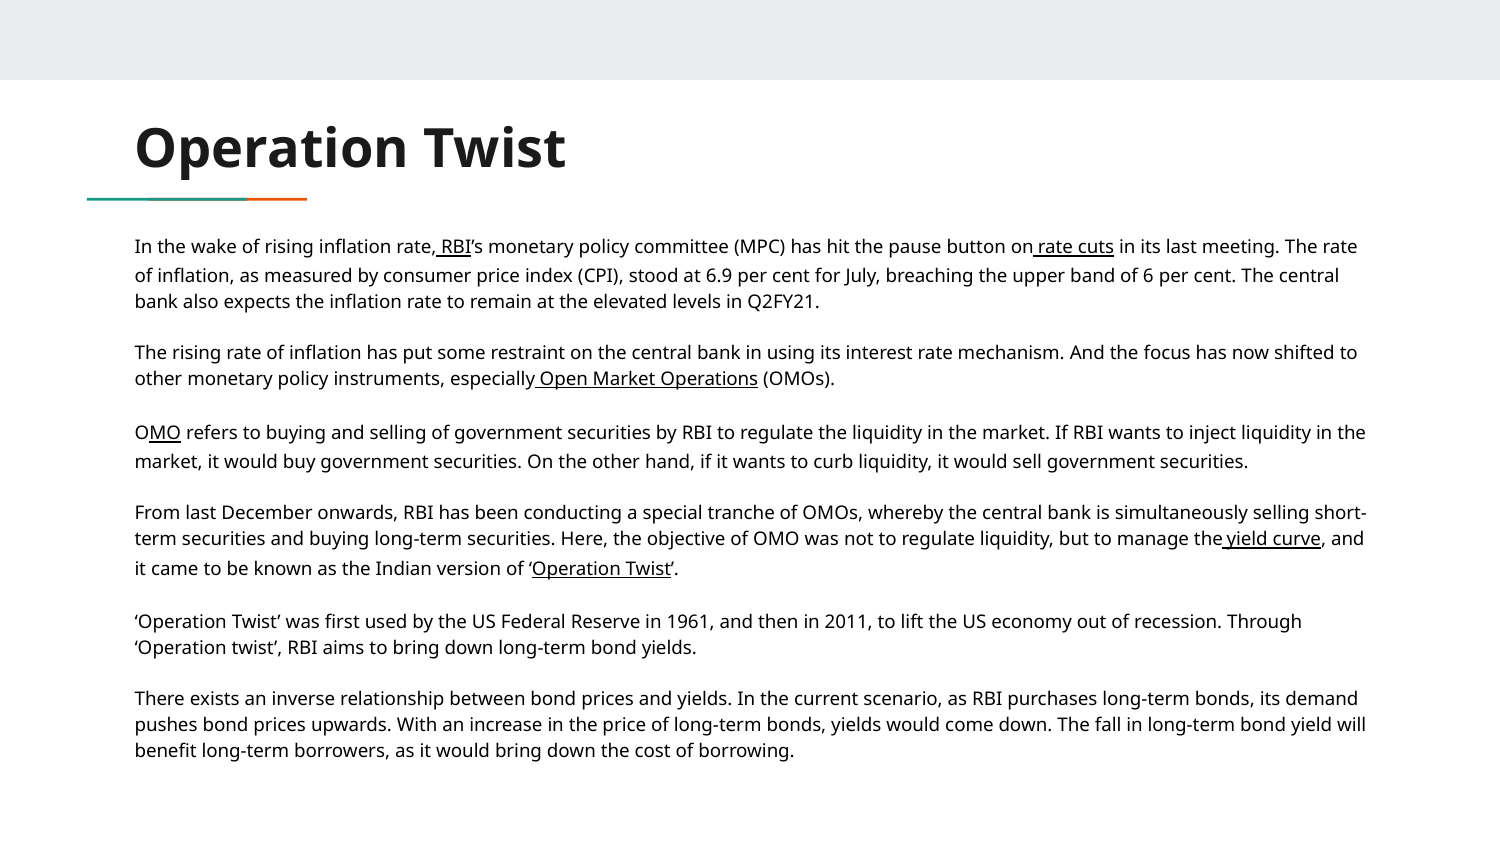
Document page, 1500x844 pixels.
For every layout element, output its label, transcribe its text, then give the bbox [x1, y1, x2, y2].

list In the wake of rising inflation rate, RBI’s monetary policy committee (MPC) has hit the pause button on rate cuts in its last meeting. The rate of inflation, as measured by consumer price index (CPI), stood at 6.9 per cent for July, breaching the upper band of 6 per cent. The central bank also expects the inflation rate to remain at the elevated levels in Q2FY21. The rising rate of inflation has put some restraint on the central bank in using its interest rate mechanism. And the focus has now shifted to other monetary policy instruments, especially Open Market Operations (OMOs). OMO refers to buying and selling of government securities by RBI to regulate the liquidity in the market. If RBI wants to inject liquidity in the market, it would buy government securities. On the other hand, if it wants to curb liquidity, it would sell government securities. From last December onwards, RBI has been conducting a special tranche of OMOs, whereby the central bank is simultaneously selling short-term securities and buying long-term securities. Here, the objective of OMO was not to regulate liquidity, but to manage the yield curve, and it came to be known as the Indian version of ‘Operation Twist’. ‘Operation Twist’ was first used by the US Federal Reserve in 1961, and then in 2011, to lift the US economy out of recession. Through ‘Operation twist’, RBI aims to bring down long-term bond yields. There exists an inverse relationship between bond prices and yields. In the current scenario, as RBI purchases long-term bonds, its demand pushes bond prices upwards. With an increase in the price of long-term bonds, yields would come down. The fall in long-term bond yield will benefit long-term borrowers, as it would bring down the cost of borrowing. [119, 216, 1381, 712]
title Operation Twist [119, 98, 1381, 179]
